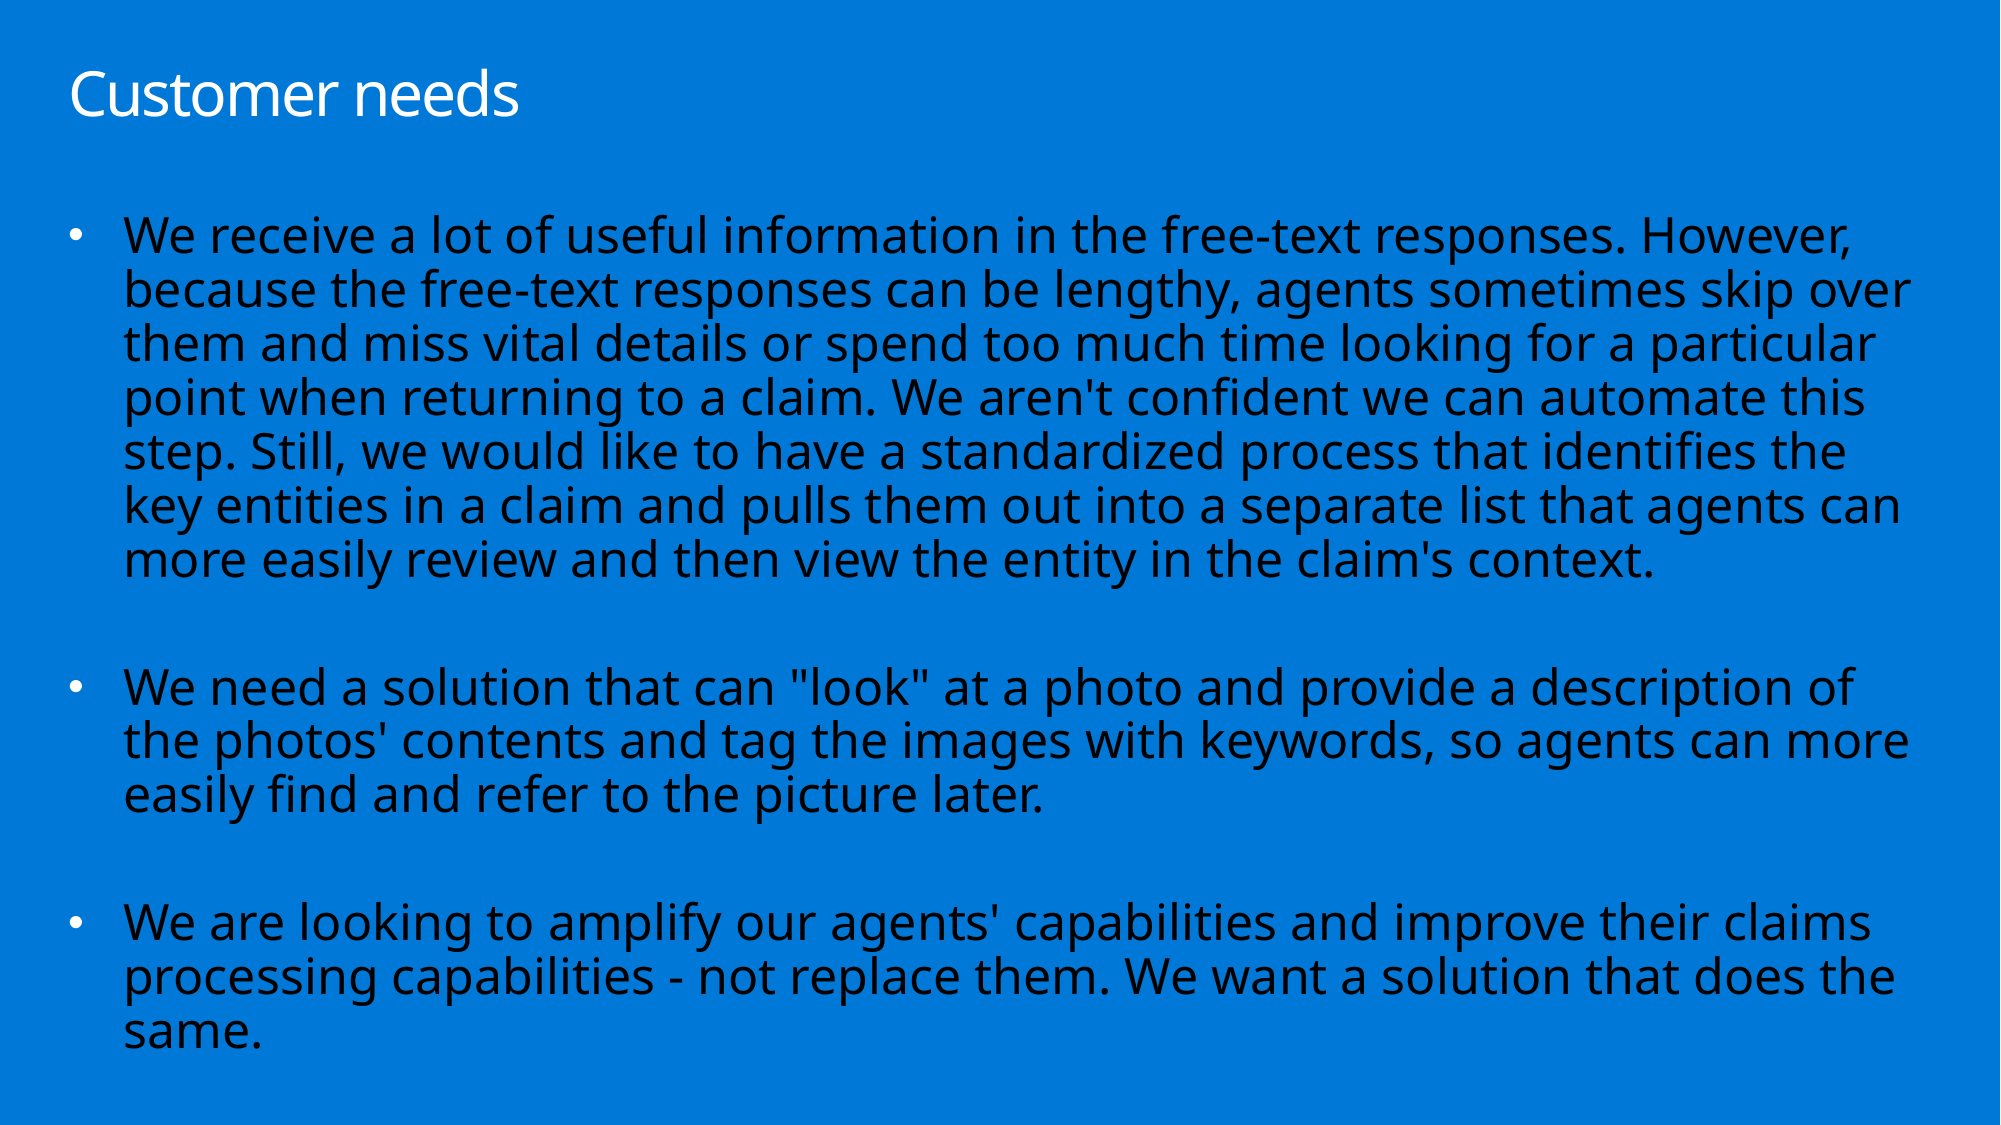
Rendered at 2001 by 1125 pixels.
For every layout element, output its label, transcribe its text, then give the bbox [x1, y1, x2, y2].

list We receive a lot of useful information in the free-text responses. However, because the free-text responses can be lengthy, agents sometimes skip over them and miss vital details or spend too much time looking for a particular point when returning to a claim. We aren't confident we can automate this step. Still, we would like to have a standardized process that identifies the key entities in a claim and pulls them out into a separate list that agents can more easily review and then view the entity in the claim's context. We need a solution that can "look" at a photo and provide a description of the photos' contents and tag the images with keywords, so agents can more easily find and refer to the picture later. We are looking to amplify our agents' capabilities and improve their claims processing capabilities - not replace them. We want a solution that does the same. [44, 195, 1956, 1040]
title Customer needs [44, 47, 1957, 196]
